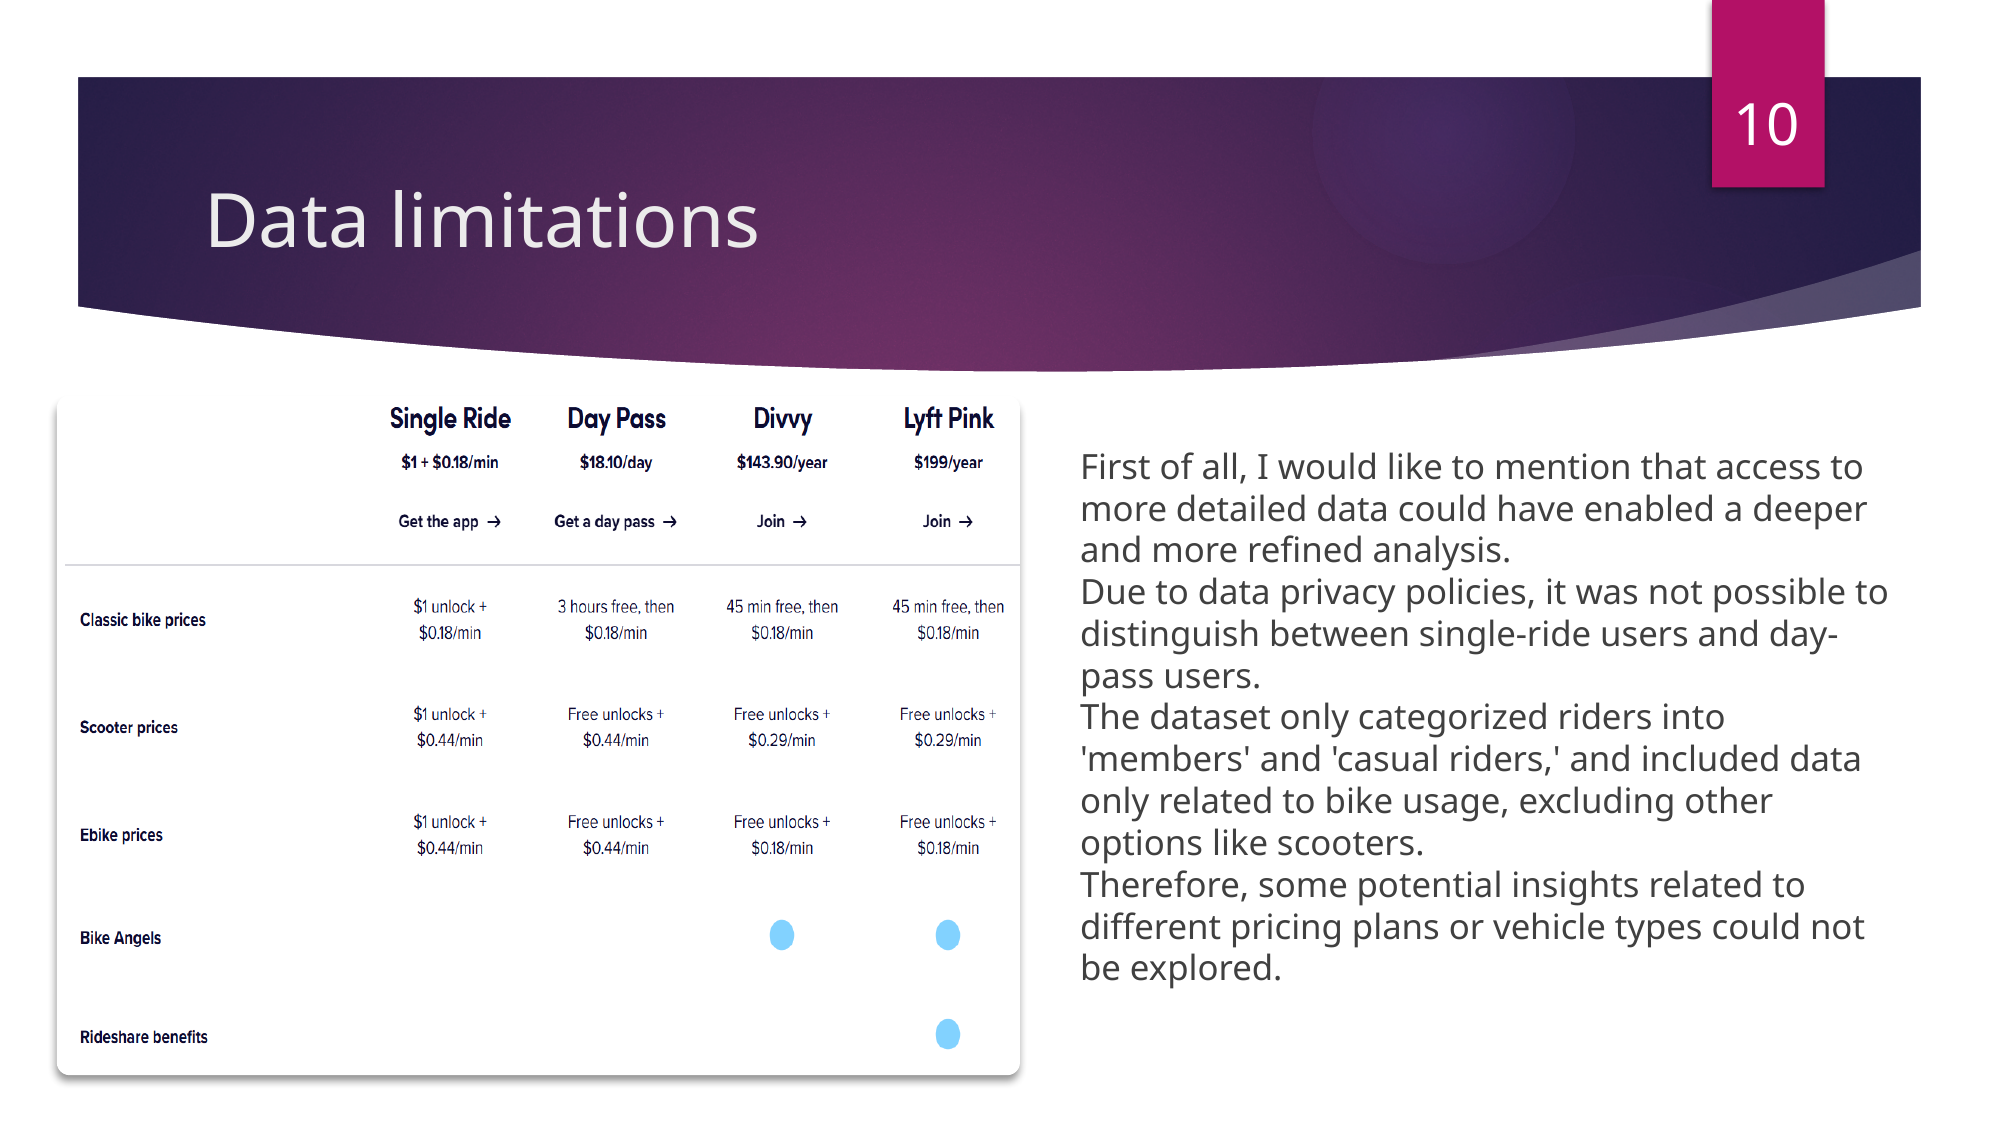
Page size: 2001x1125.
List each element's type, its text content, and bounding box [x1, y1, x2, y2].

list First of all, I would like to mention that access to more detailed data could have enabled a deeper and more refined analysis. Due to data privacy policies, it was not possible to distinguish between single-ride users and day-pass users. The dataset only categorized riders into 'members' and 'casual riders,' and included data only related to bike usage, excluding other options like scooters. Therefore, some potential insights related to different pricing plans or vehicle types could not be explored. [1065, 435, 1921, 997]
picture [56, 395, 1021, 1076]
title Data limitations [189, 159, 1627, 276]
slide_number 10 [1698, 48, 1836, 175]
